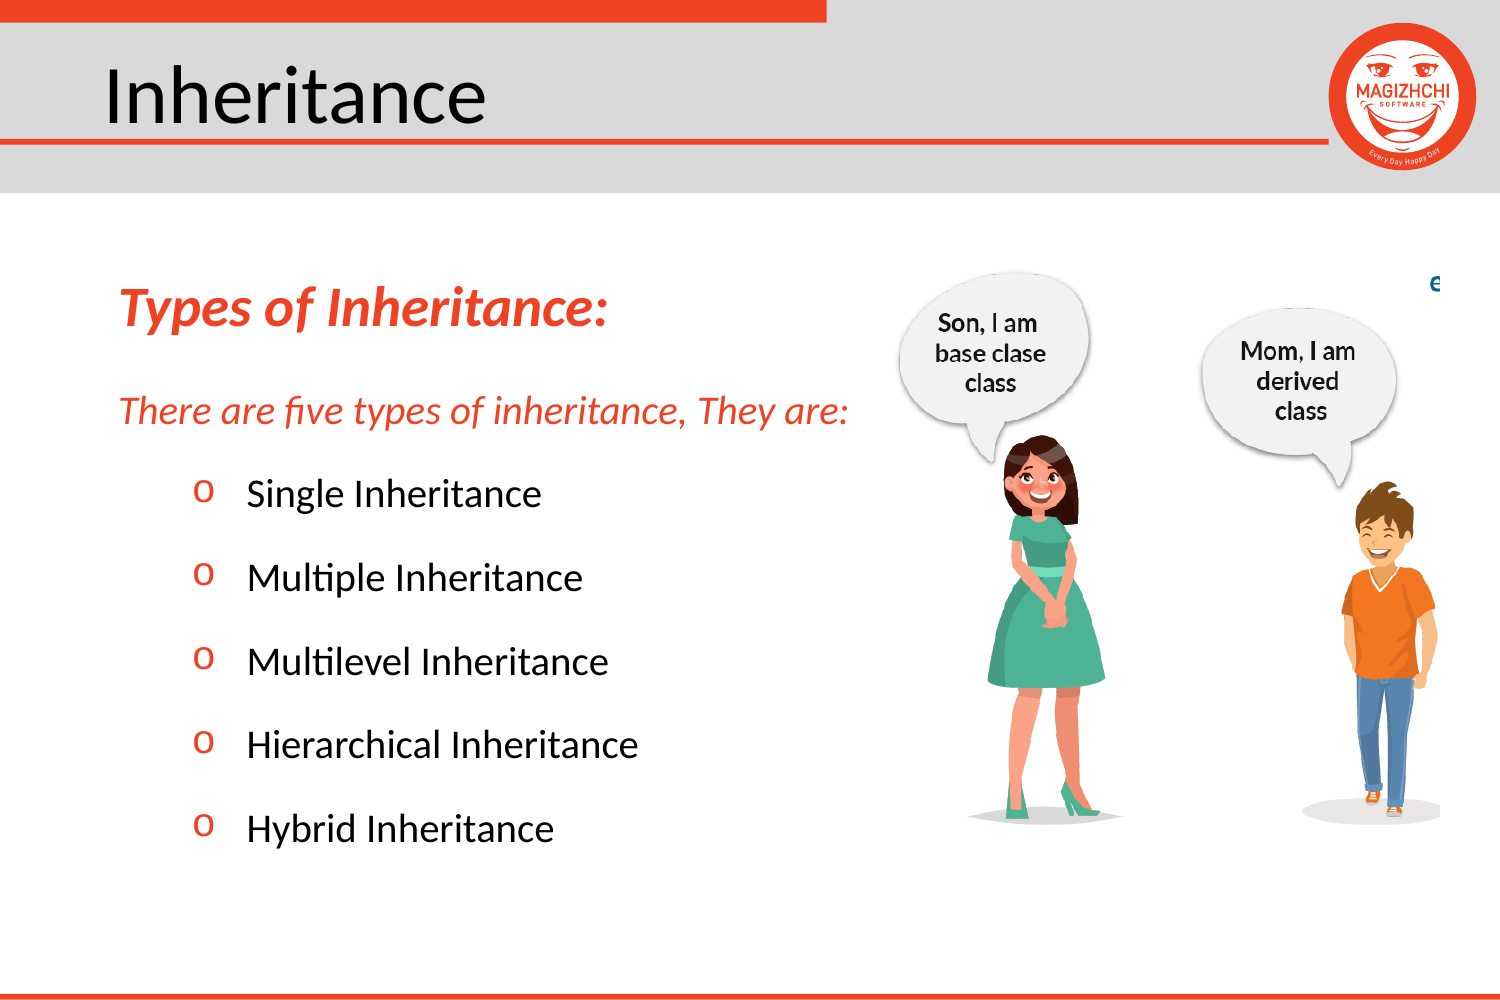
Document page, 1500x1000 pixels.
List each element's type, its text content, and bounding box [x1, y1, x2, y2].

picture [891, 266, 1440, 825]
list Types of Inheritance: There are five types of inheritance, They are: Single Inheritance Multiple Inheritance Multilevel Inheritance Hierarchical Inheritance Hybrid Inheritance [103, 228, 1397, 863]
title Inheritance [88, 53, 1418, 140]
